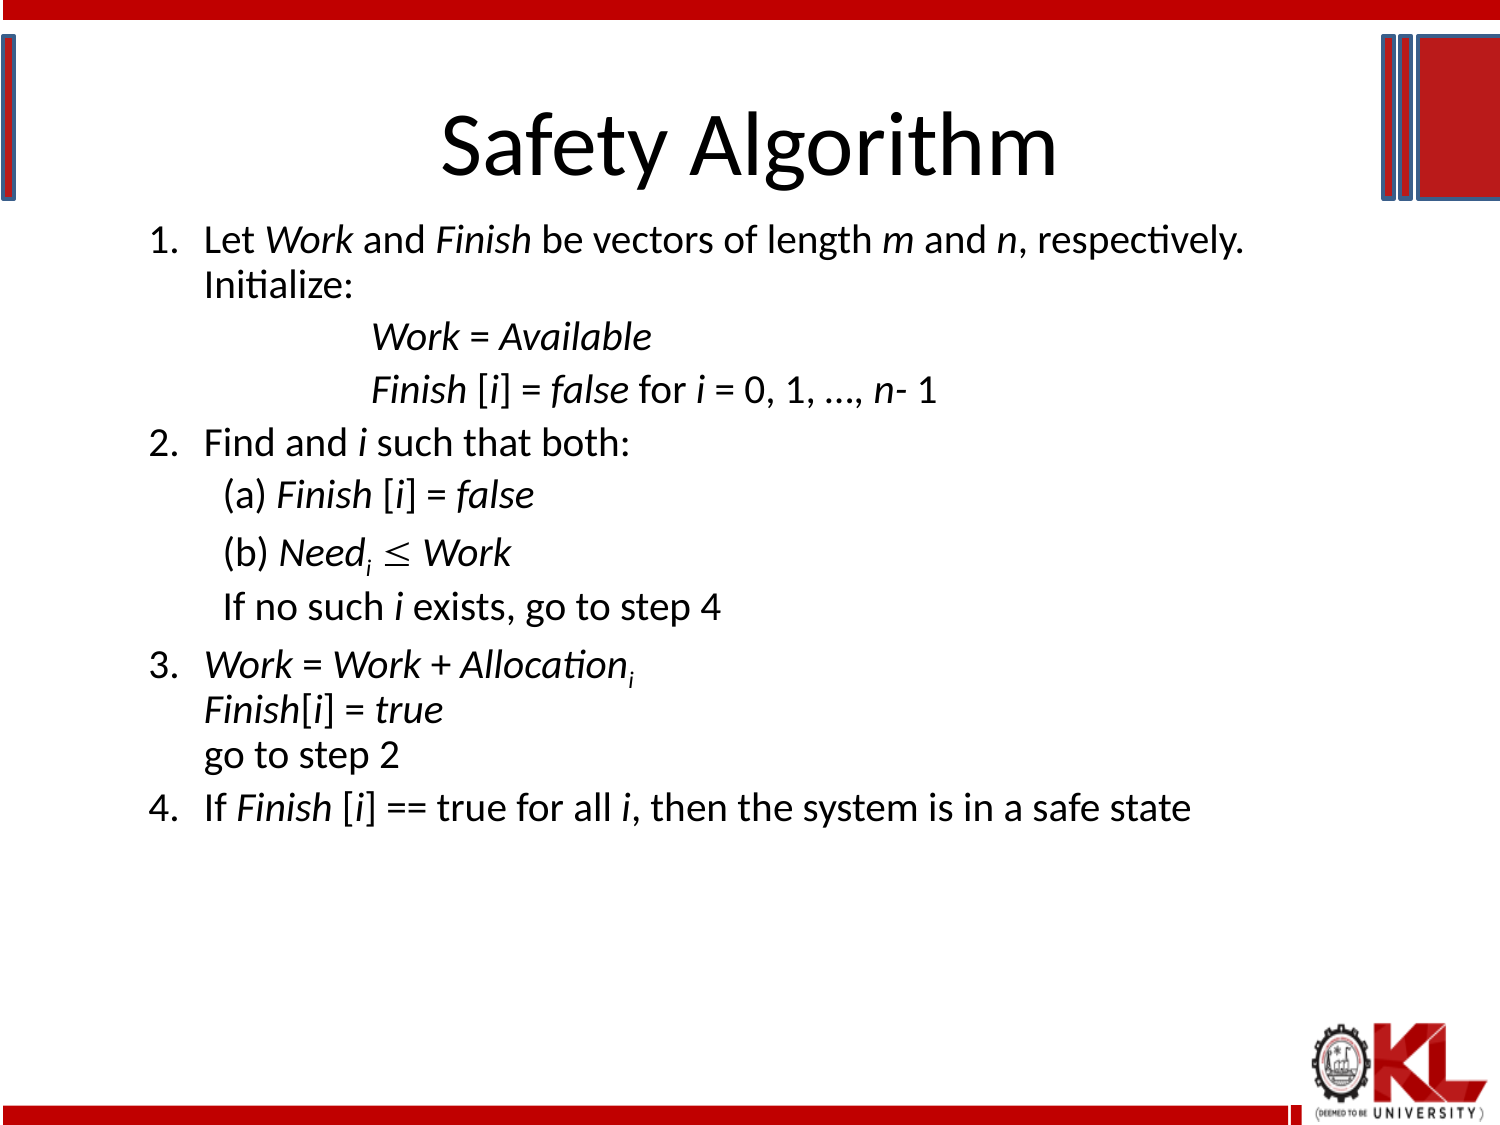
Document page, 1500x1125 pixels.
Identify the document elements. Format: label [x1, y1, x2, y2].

text_box [2, 0, 1500, 1125]
